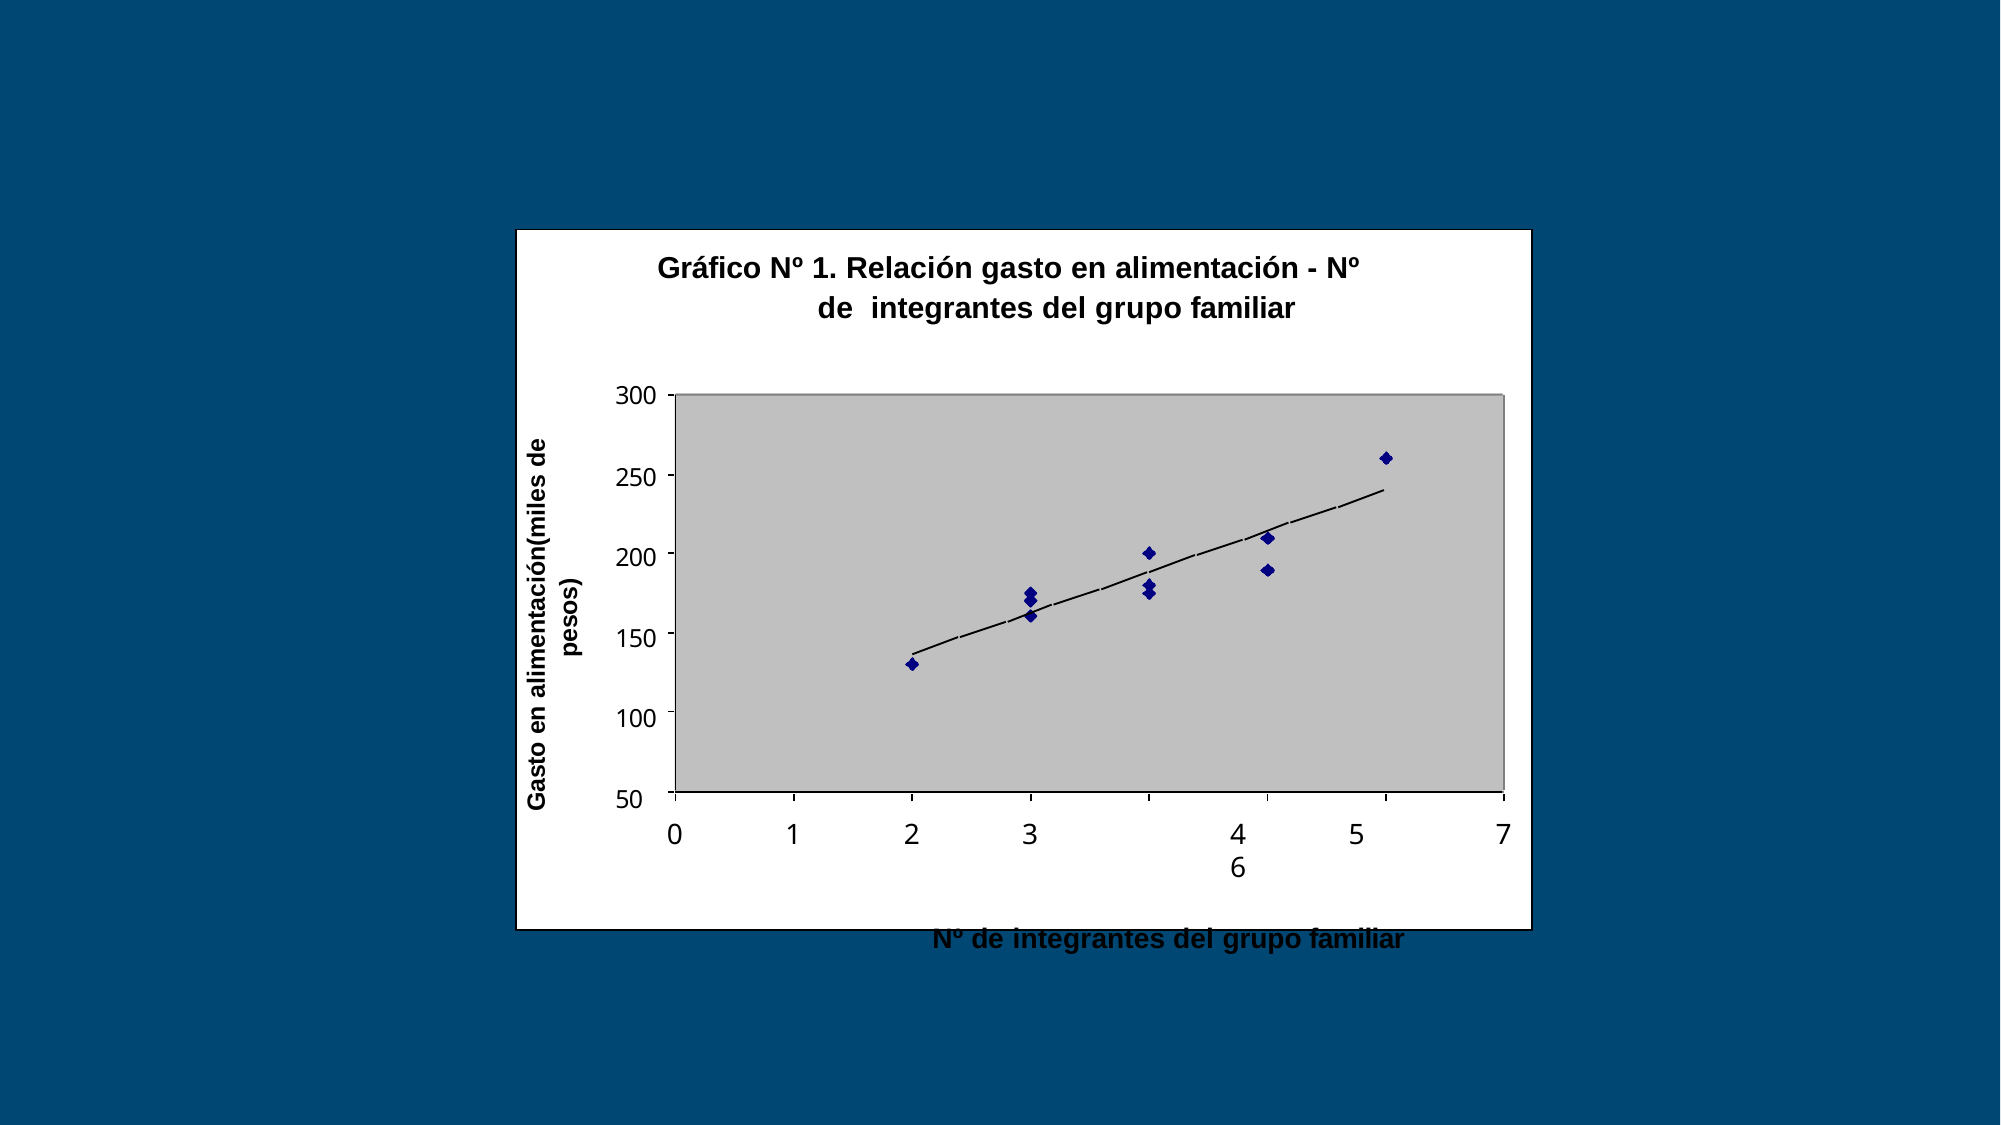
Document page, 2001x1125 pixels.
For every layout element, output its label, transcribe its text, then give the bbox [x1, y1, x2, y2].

text_box 3 4 5 6 Nº de integrantes del grupo familiar [932, 940, 1411, 954]
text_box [514, 228, 1534, 932]
